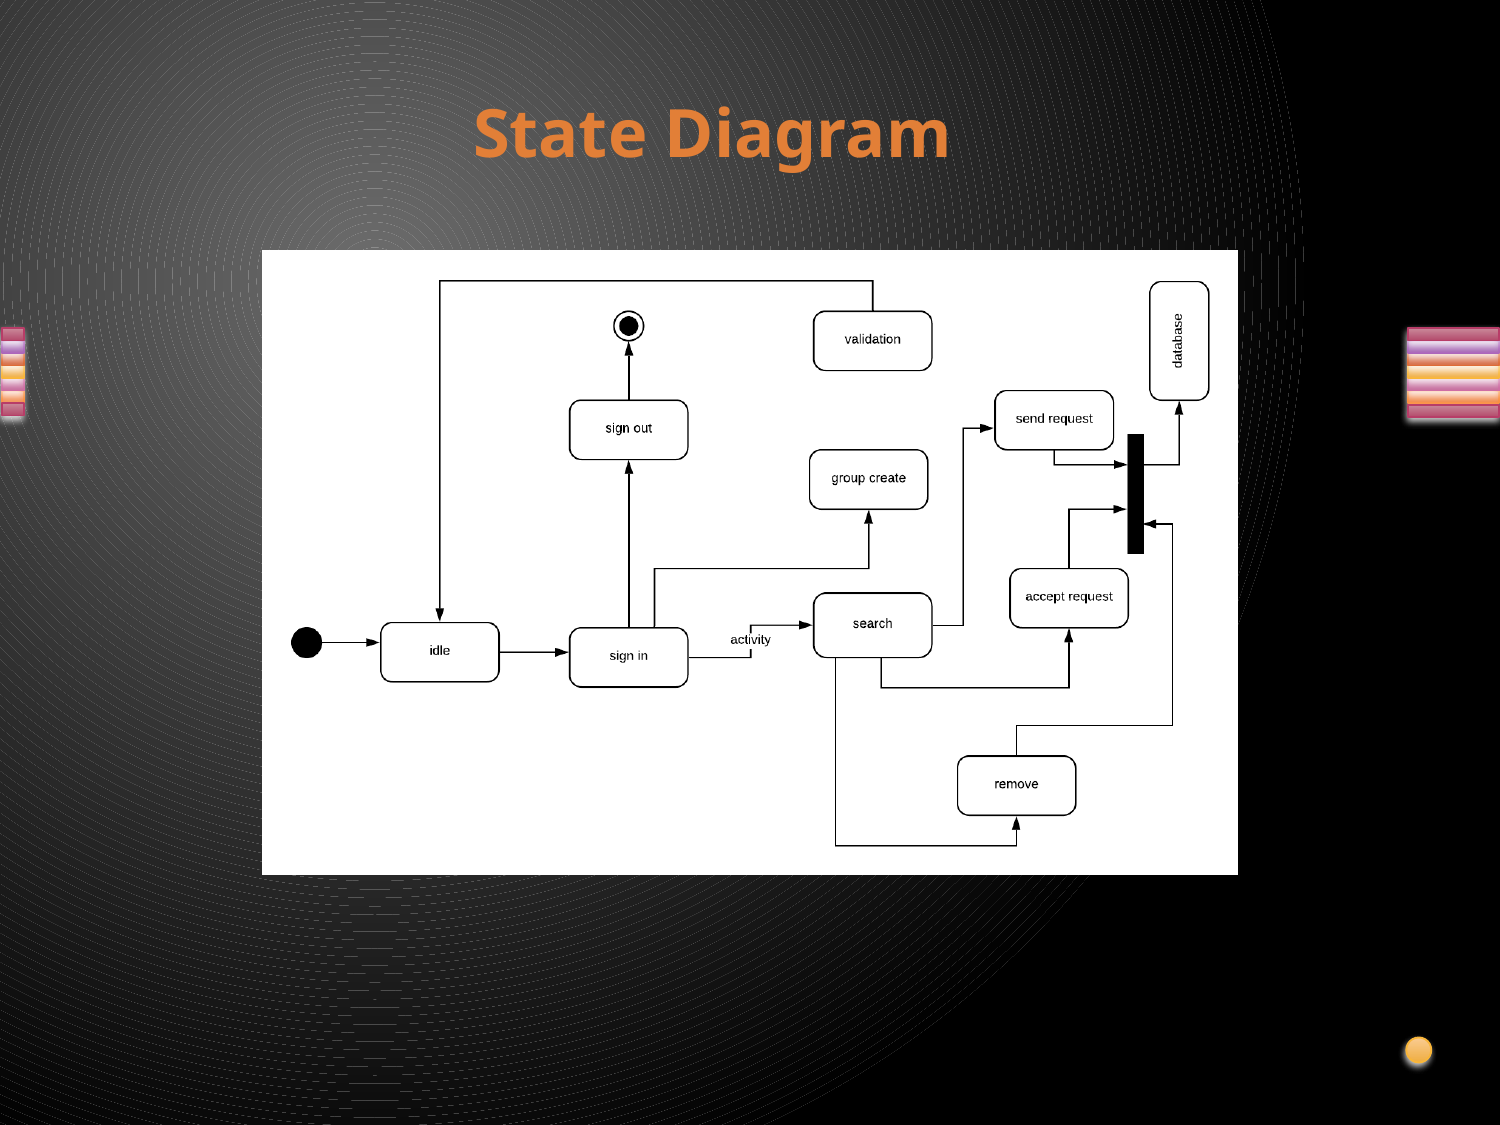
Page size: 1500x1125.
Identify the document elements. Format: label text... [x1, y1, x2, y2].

picture [261, 250, 1238, 875]
text_box [137, 312, 1363, 938]
list State Diagram [37, 37, 1388, 225]
